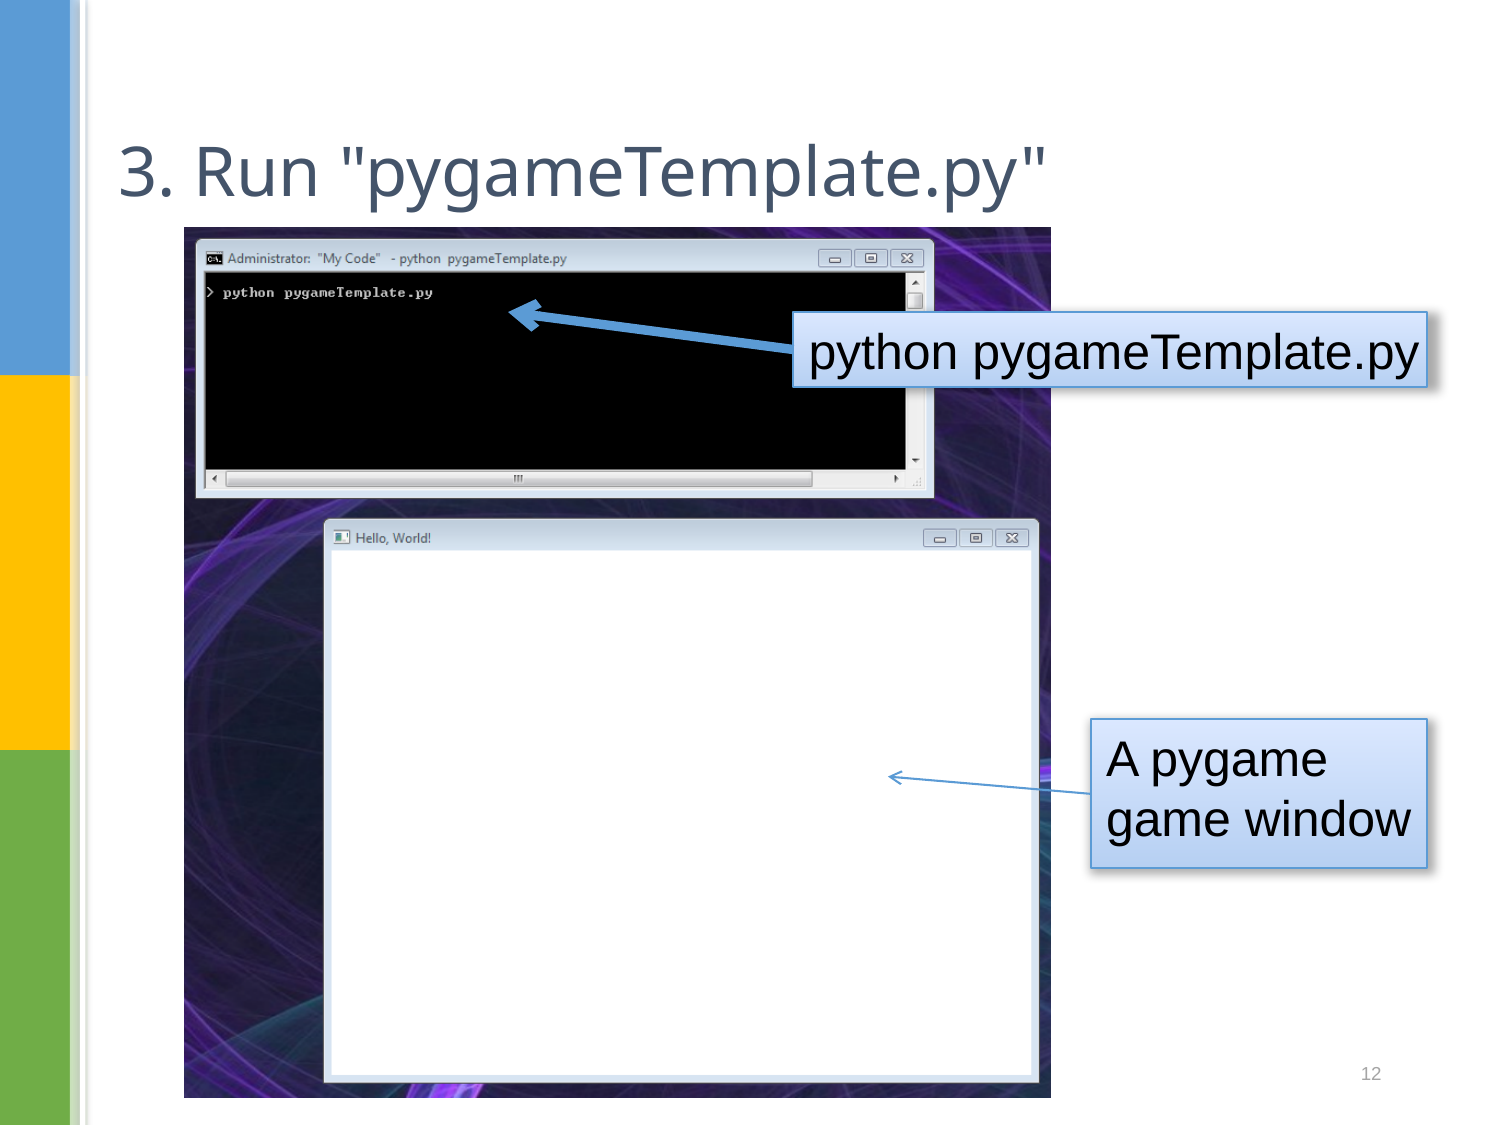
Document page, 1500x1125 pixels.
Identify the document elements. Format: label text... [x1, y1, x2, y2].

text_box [887, 776, 1092, 795]
text_box python pygameTemplate.py [1060, 311, 1428, 388]
text_box A pygame game window [1090, 718, 1428, 869]
title 3. Run "pygameTemplate.py" [103, 59, 1397, 278]
picture [183, 226, 1051, 1099]
slide_number 12 [1059, 1042, 1397, 1103]
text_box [507, 311, 794, 351]
